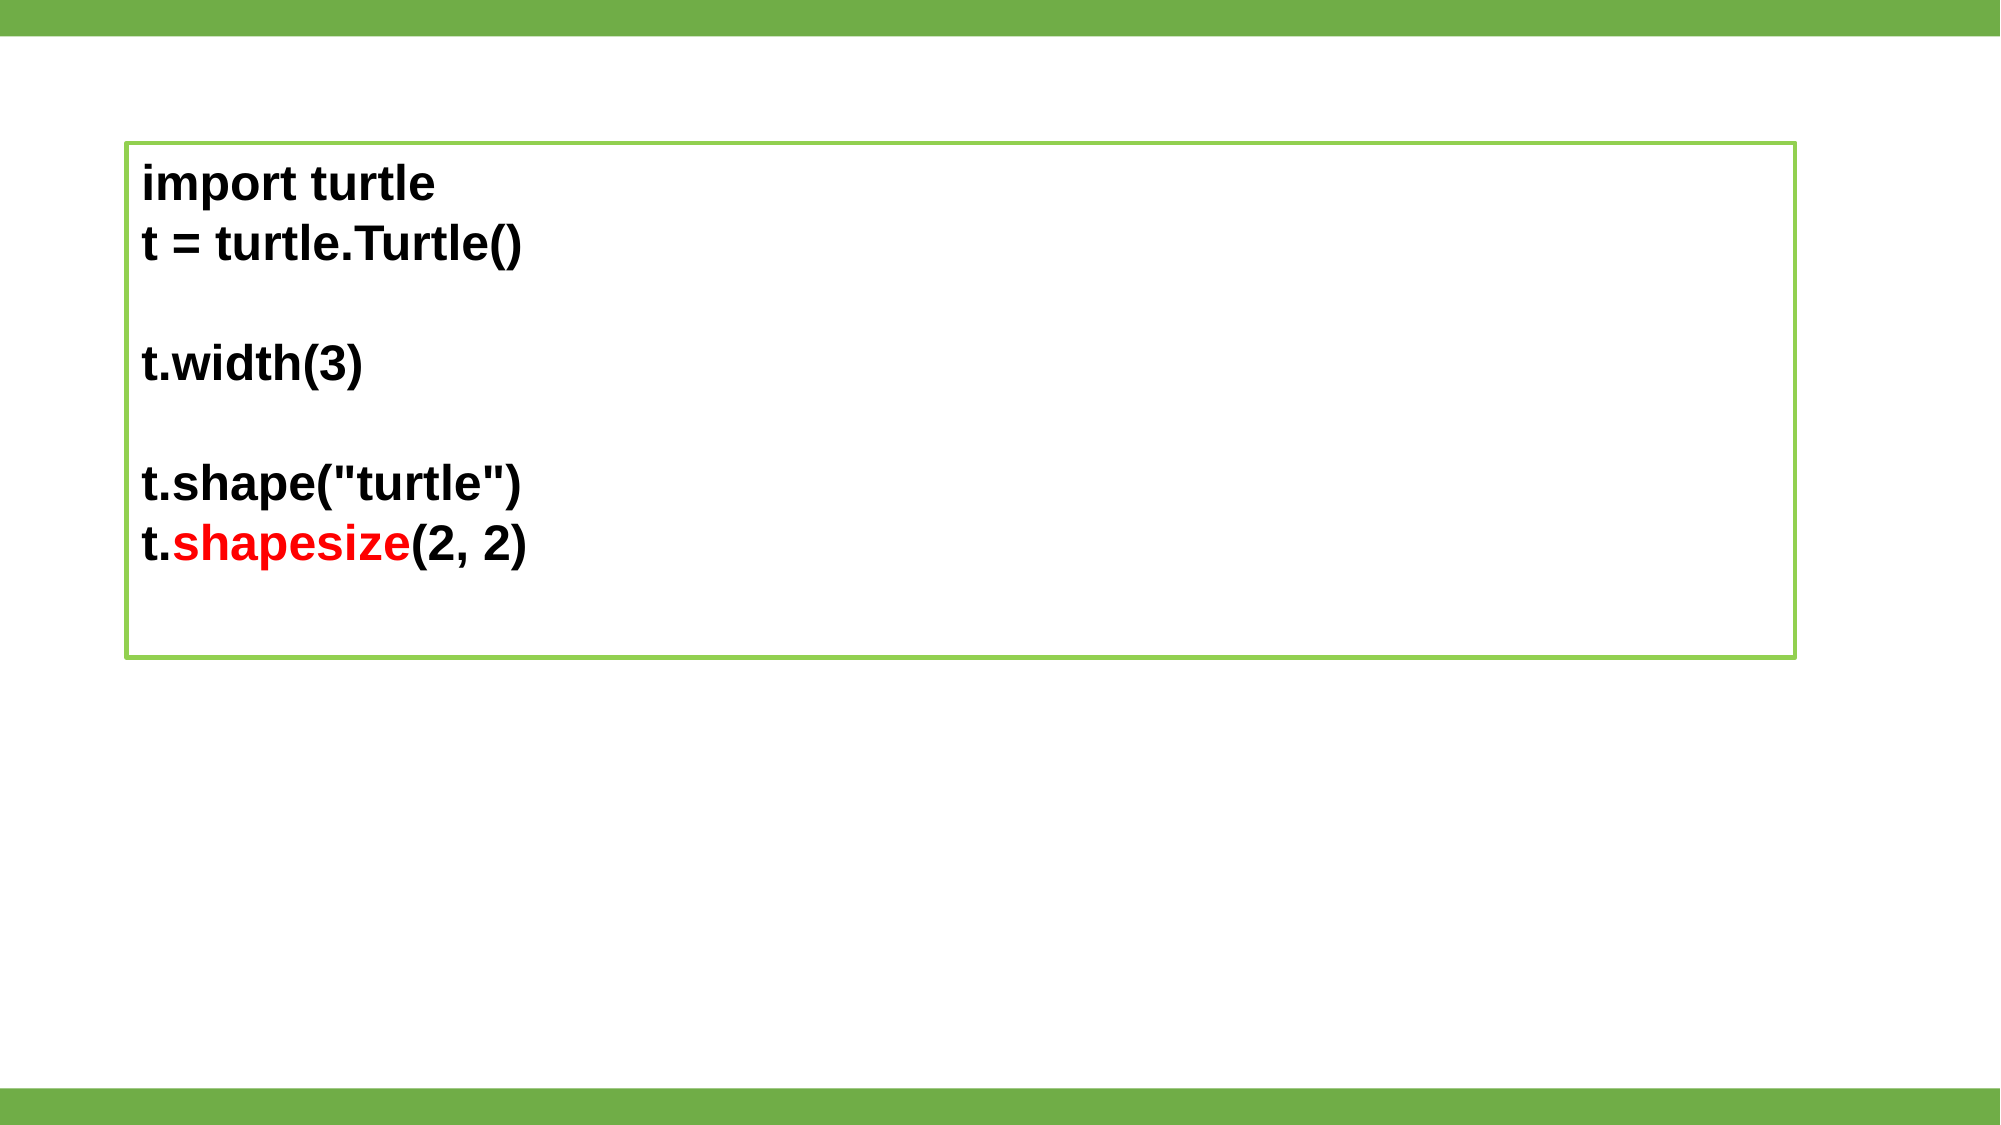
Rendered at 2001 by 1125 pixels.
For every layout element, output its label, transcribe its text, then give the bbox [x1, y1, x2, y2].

text_box import turtle t = turtle.Turtle() t.width(3) t.shape("turtle") t.shapesize(2, 2) [126, 142, 1796, 658]
text_box [1300, 35, 2000, 143]
